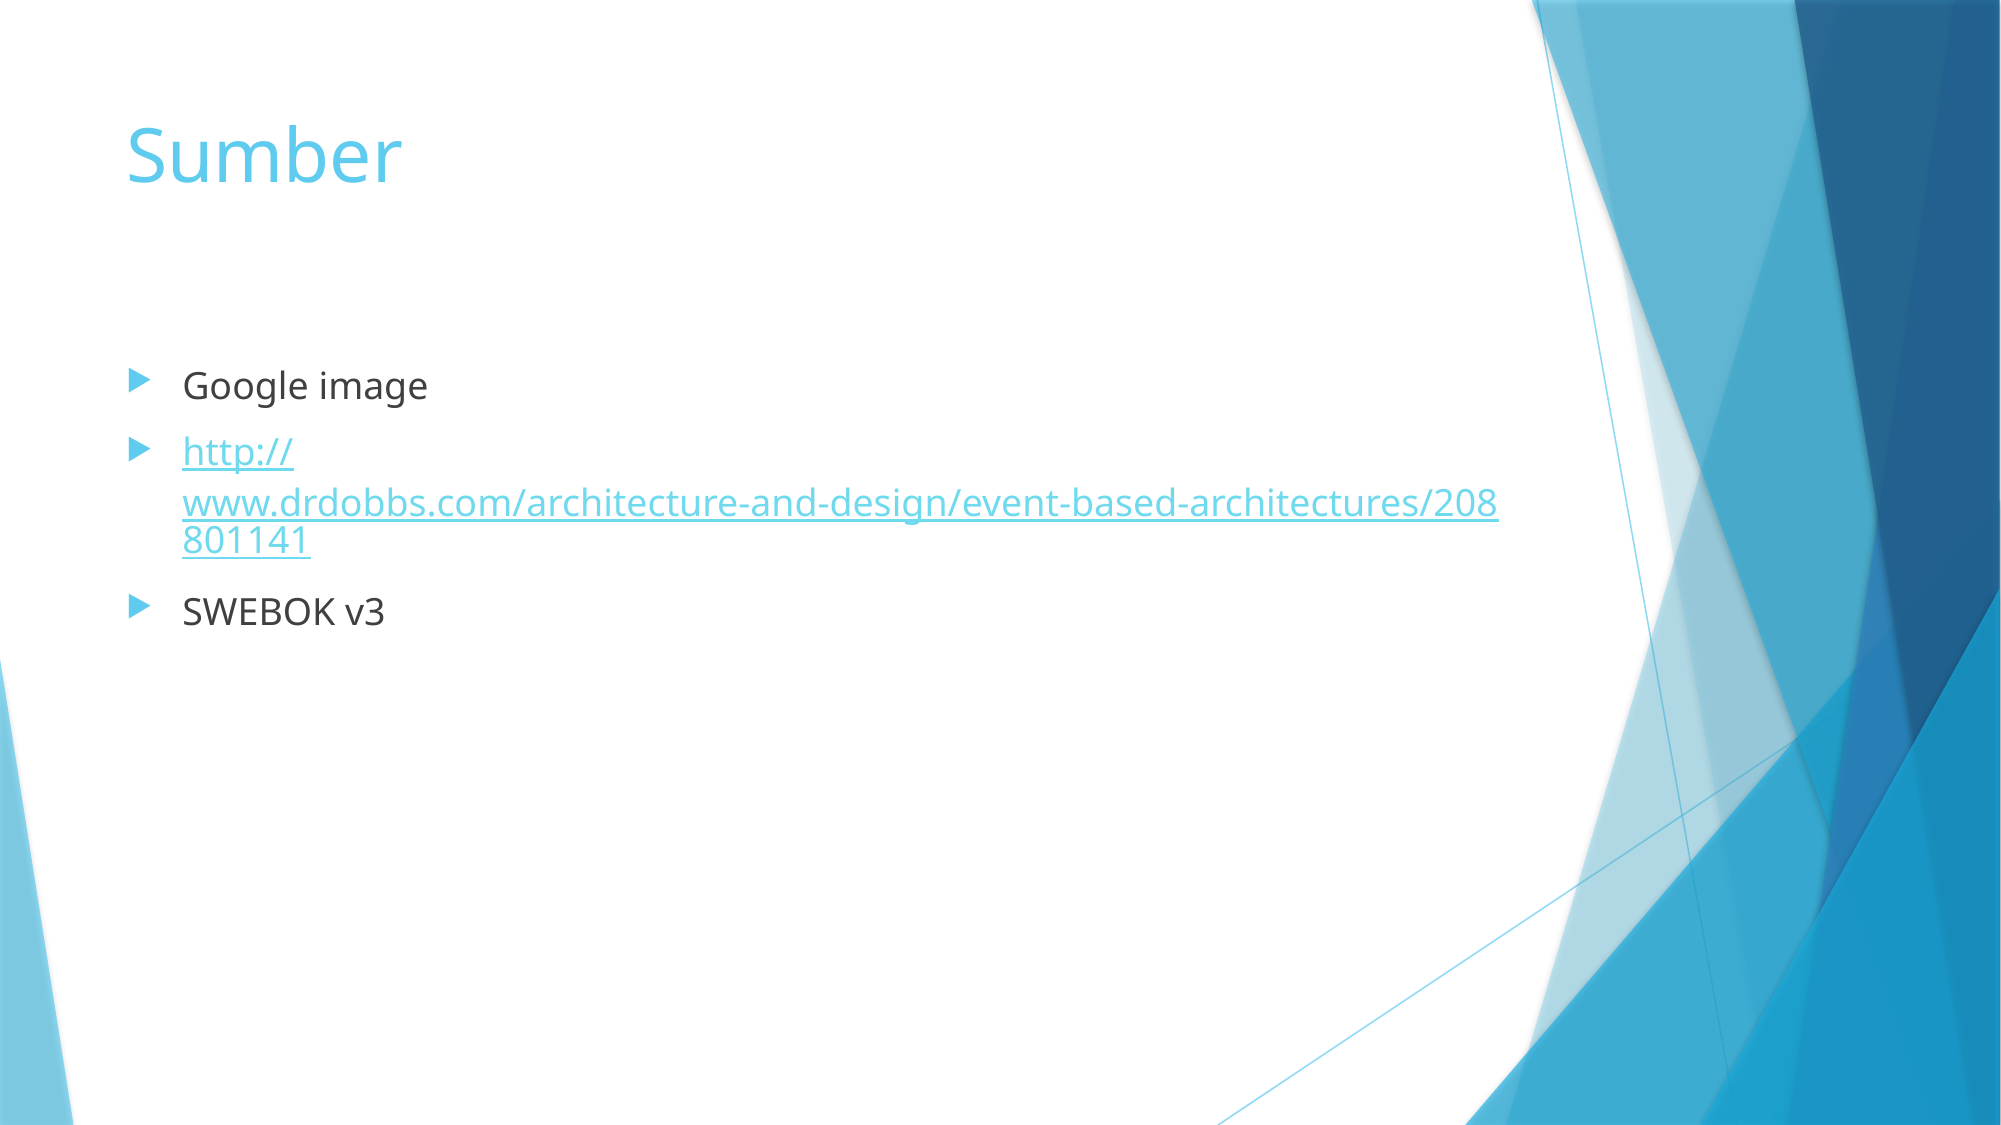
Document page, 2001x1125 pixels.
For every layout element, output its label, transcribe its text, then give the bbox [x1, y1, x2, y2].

title Sumber [111, 99, 1522, 317]
list Google image http://www.drdobbs.com/architecture-and-design/event-based-architectures/208801141 SWEBOK v3 [111, 354, 1522, 992]
